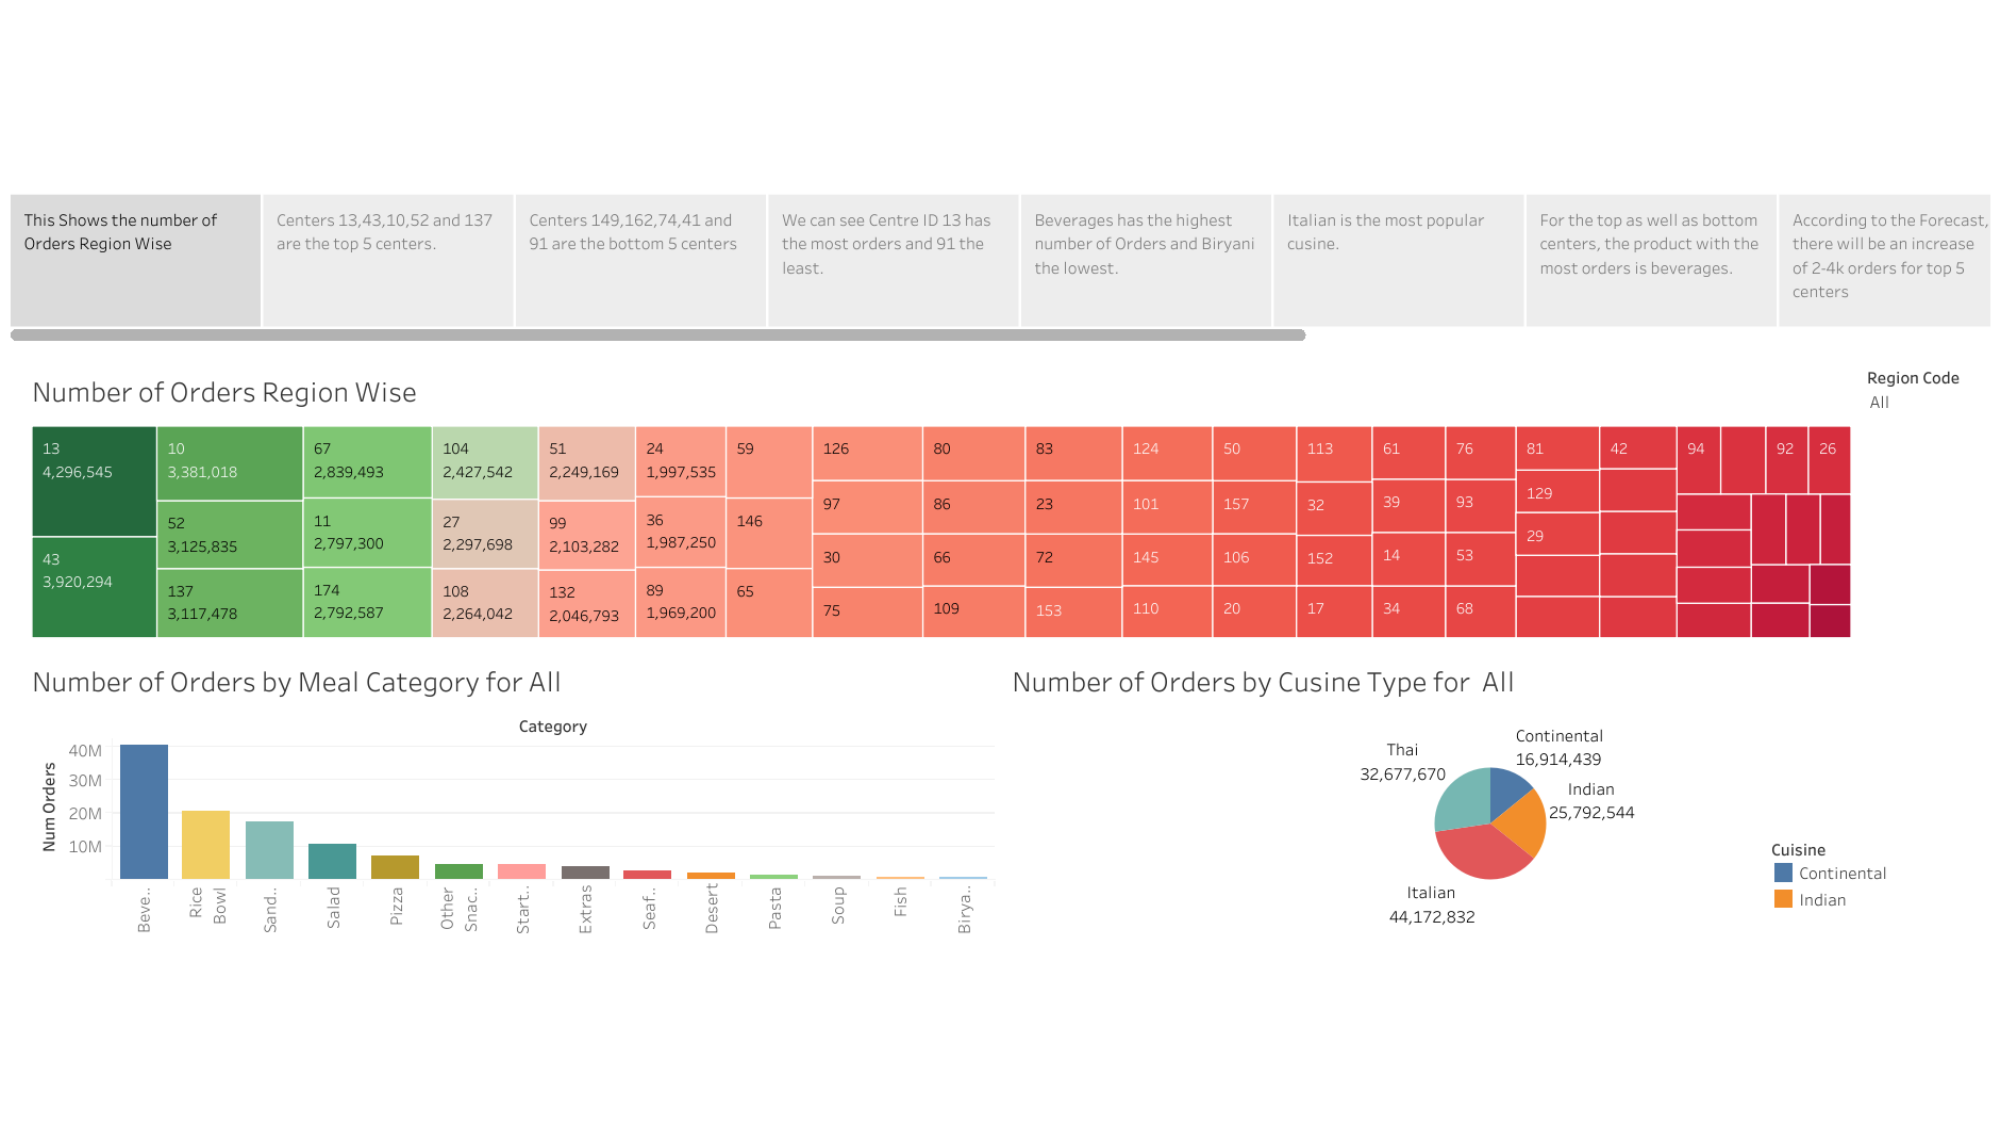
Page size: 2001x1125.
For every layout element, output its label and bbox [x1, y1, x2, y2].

picture [0, 164, 2000, 961]
